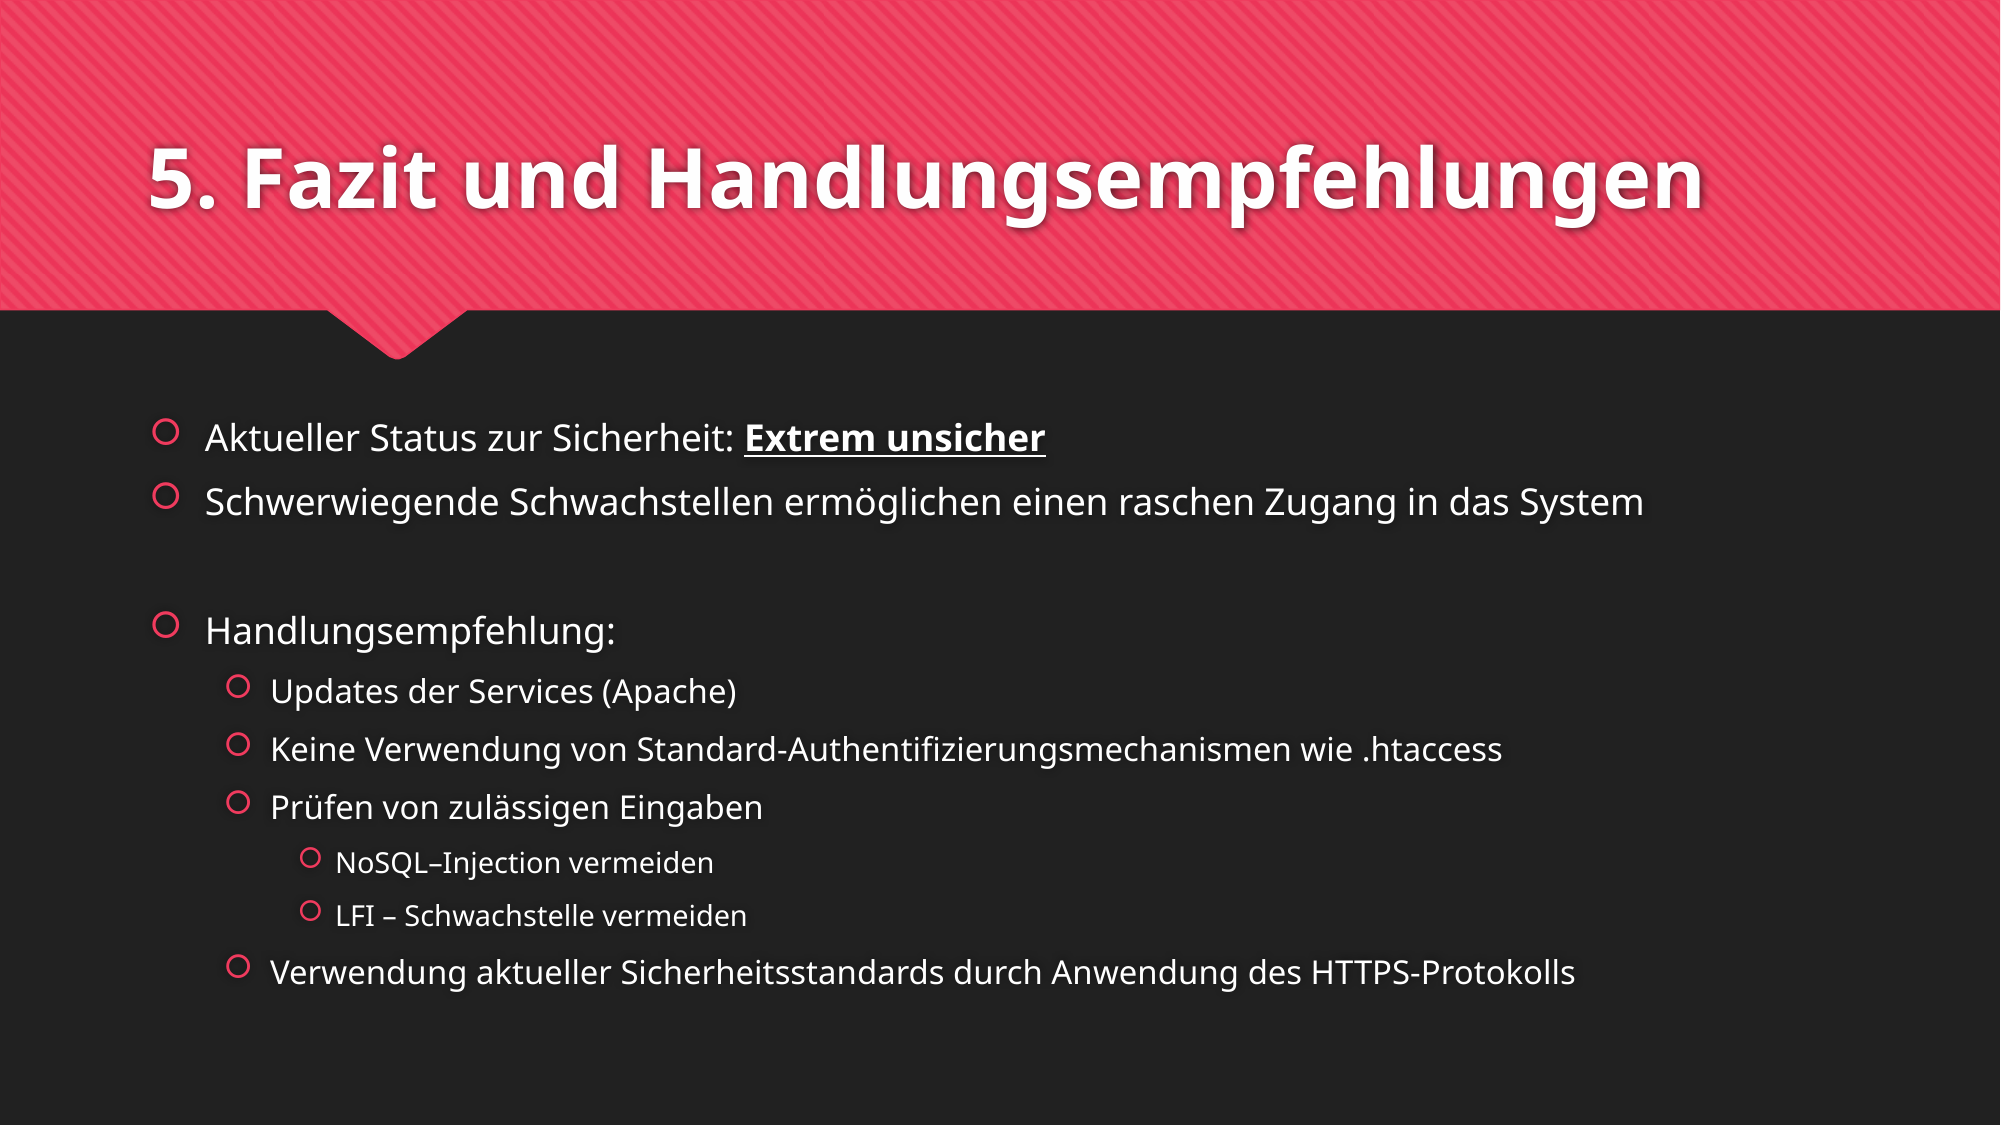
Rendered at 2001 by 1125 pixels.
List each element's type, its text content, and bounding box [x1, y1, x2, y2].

title 5. Fazit und Handlungsempfehlungen [132, 73, 1868, 233]
list Aktueller Status zur Sicherheit: Extrem unsicher Schwerwiegende Schwachstellen ermöglichen einen raschen Zugang in das System Handlungsempfehlung: Updates der Services (Apache) Keine Verwendung von Standard-Authentifizierungsmechanismen wie .htaccess Prüfen von zulässigen Eingaben NoSQL–Injection vermeiden LFI – Schwachstelle vermeiden Verwendung aktueller Sicherheitsstandards durch Anwendung des HTTPS-Protokolls [134, 404, 1866, 1001]
